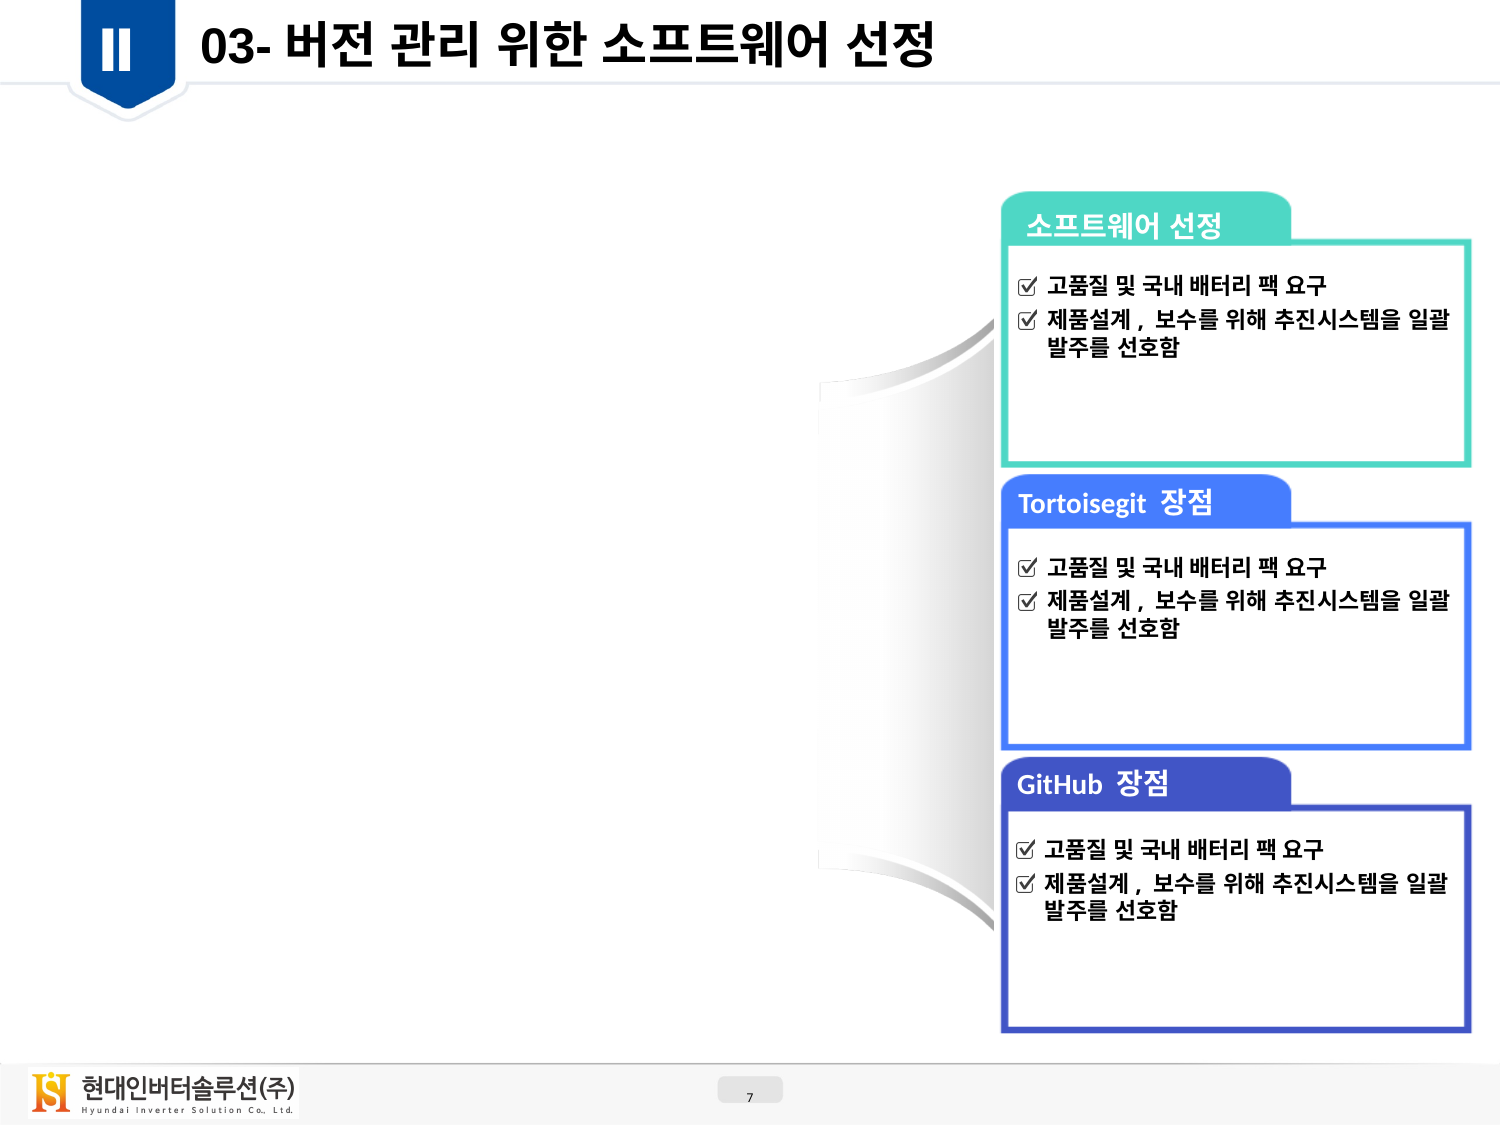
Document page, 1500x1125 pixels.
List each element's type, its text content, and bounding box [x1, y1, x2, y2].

picture [0, 185, 1500, 1125]
picture [0, 0, 1500, 135]
text_box 03-버전 관리 위한 소프트웨어 선정 [185, 5, 1472, 81]
text_box Ⅱ [82, 5, 171, 91]
